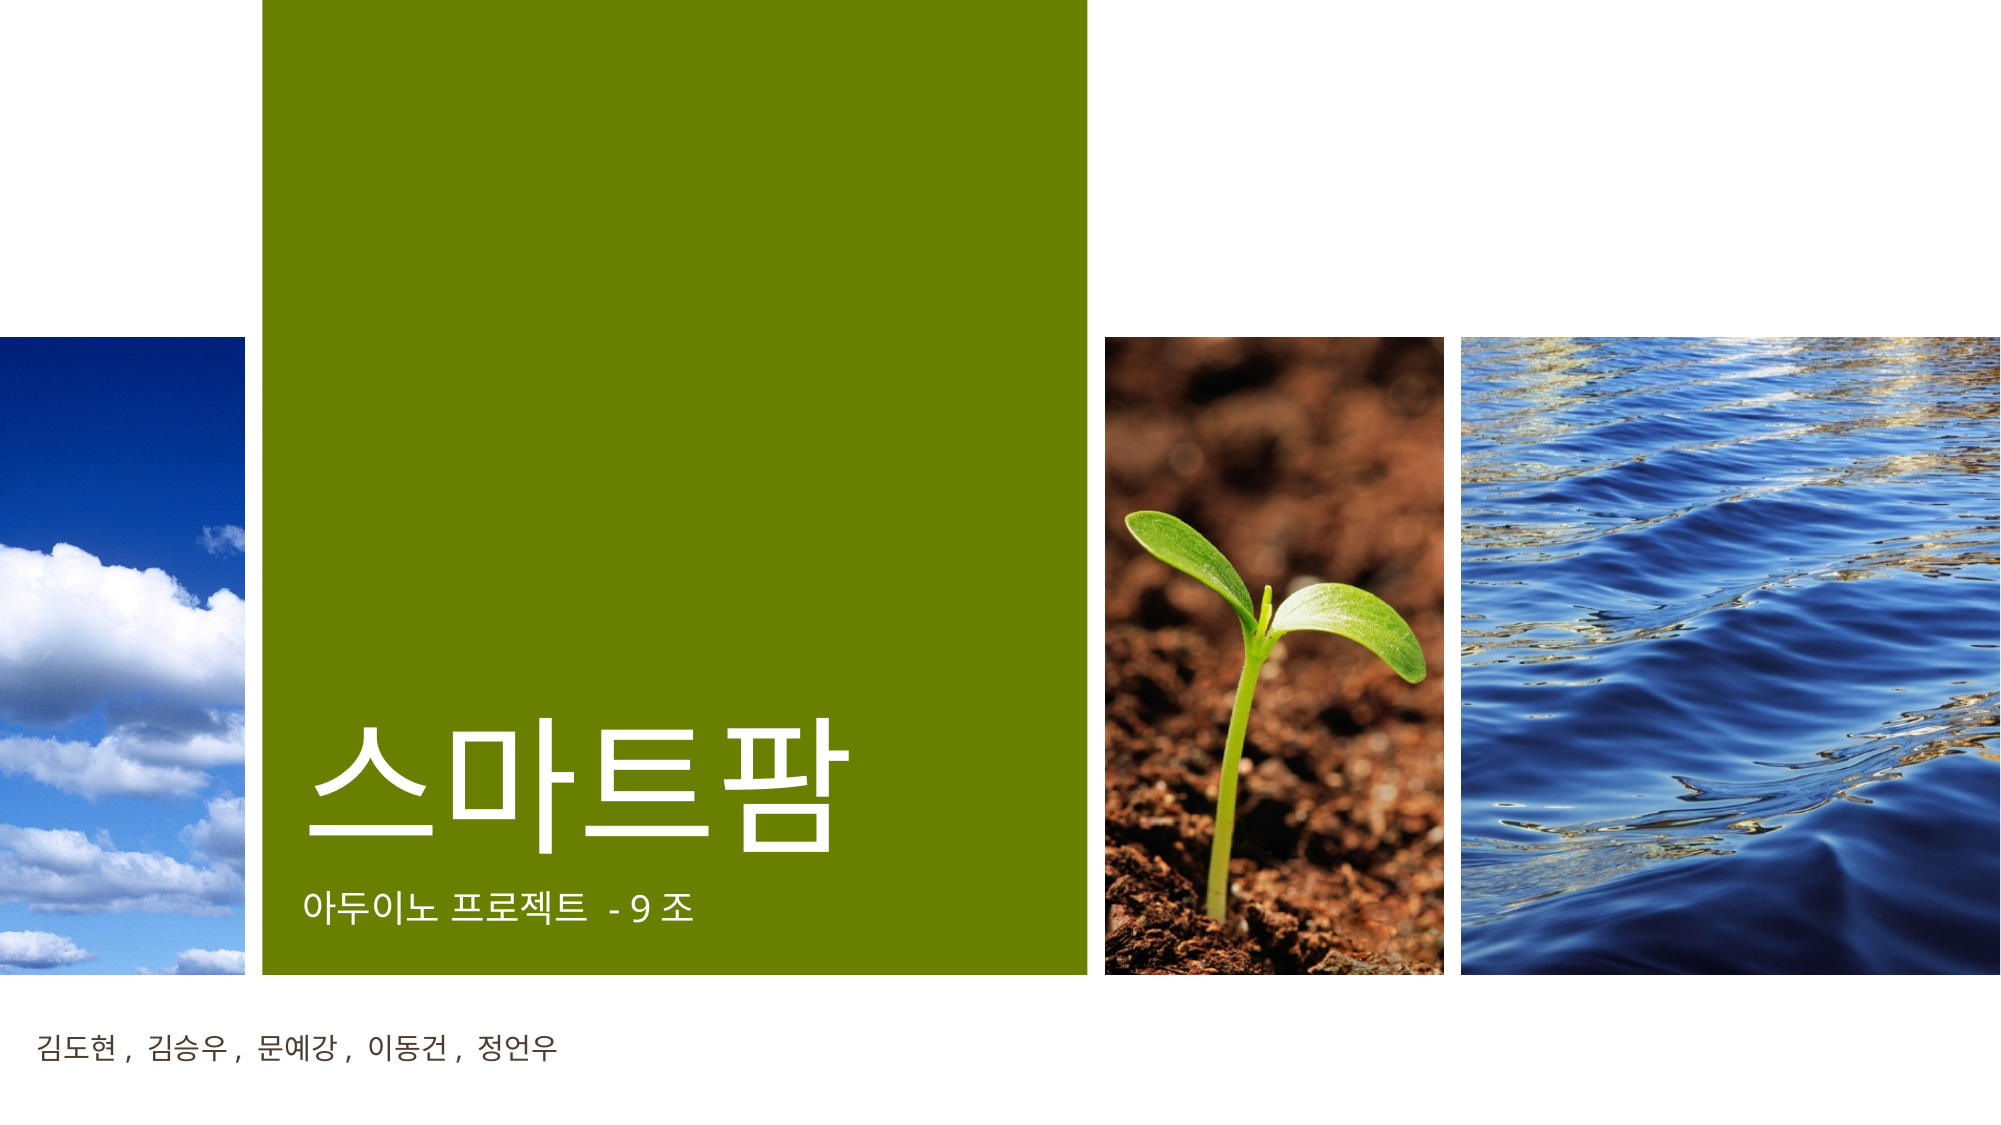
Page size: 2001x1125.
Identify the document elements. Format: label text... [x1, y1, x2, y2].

picture [1105, 337, 1444, 975]
picture [1461, 337, 2001, 975]
title 스마트팜 [287, 491, 1083, 882]
picture [0, 337, 245, 975]
text_box 김도현, 김승우, 문예강, 이동건, 정언우 [21, 1015, 930, 1085]
subtitle 아두이노 프로젝트 - 9조 [287, 882, 1083, 957]
